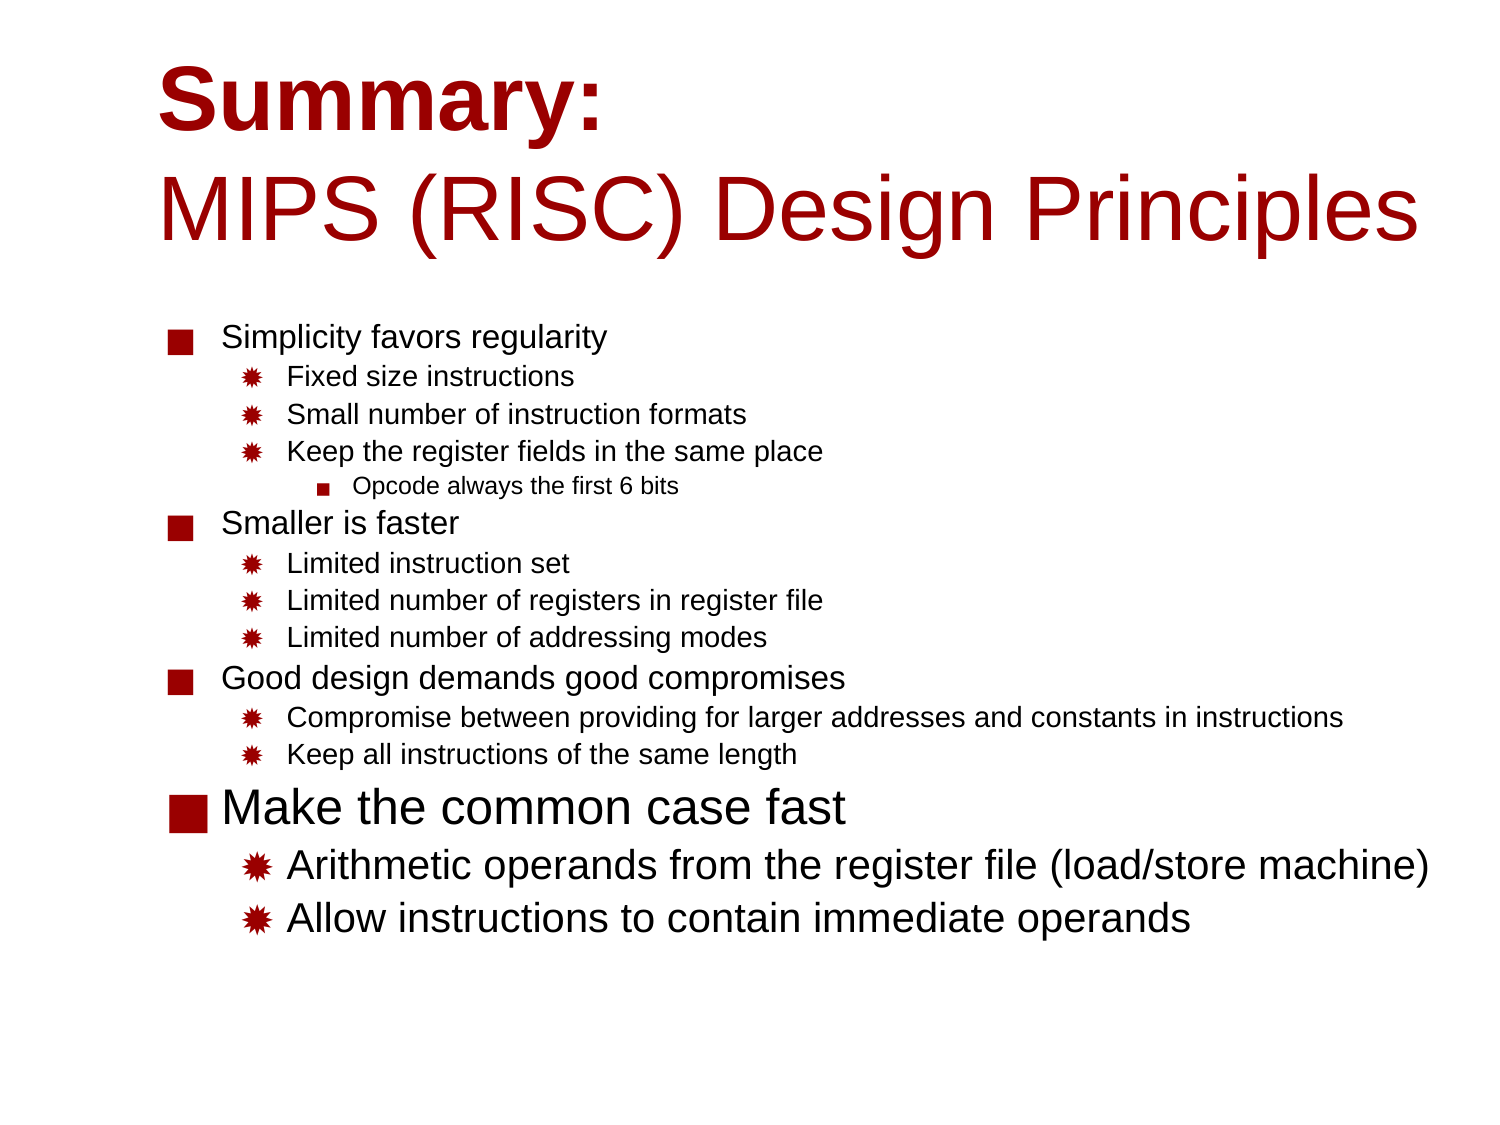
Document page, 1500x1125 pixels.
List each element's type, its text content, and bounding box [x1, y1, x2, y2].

list Simplicity favors regularity Fixed size instructions Small number of instruction formats Keep the register fields in the same place Opcode always the first 6 bits Smaller is faster Limited instruction set Limited number of registers in register file Limited number of addressing modes Good design demands good compromises Compromise between providing for larger addresses and constants in instructions Keep all instructions of the same length Make the common case fast Arithmetic operands from the register file (load/store machine) Allow instructions to contain immediate operands [149, 312, 1481, 1000]
title Summary: MIPS (RISC) Design Principles [142, 31, 1482, 267]
